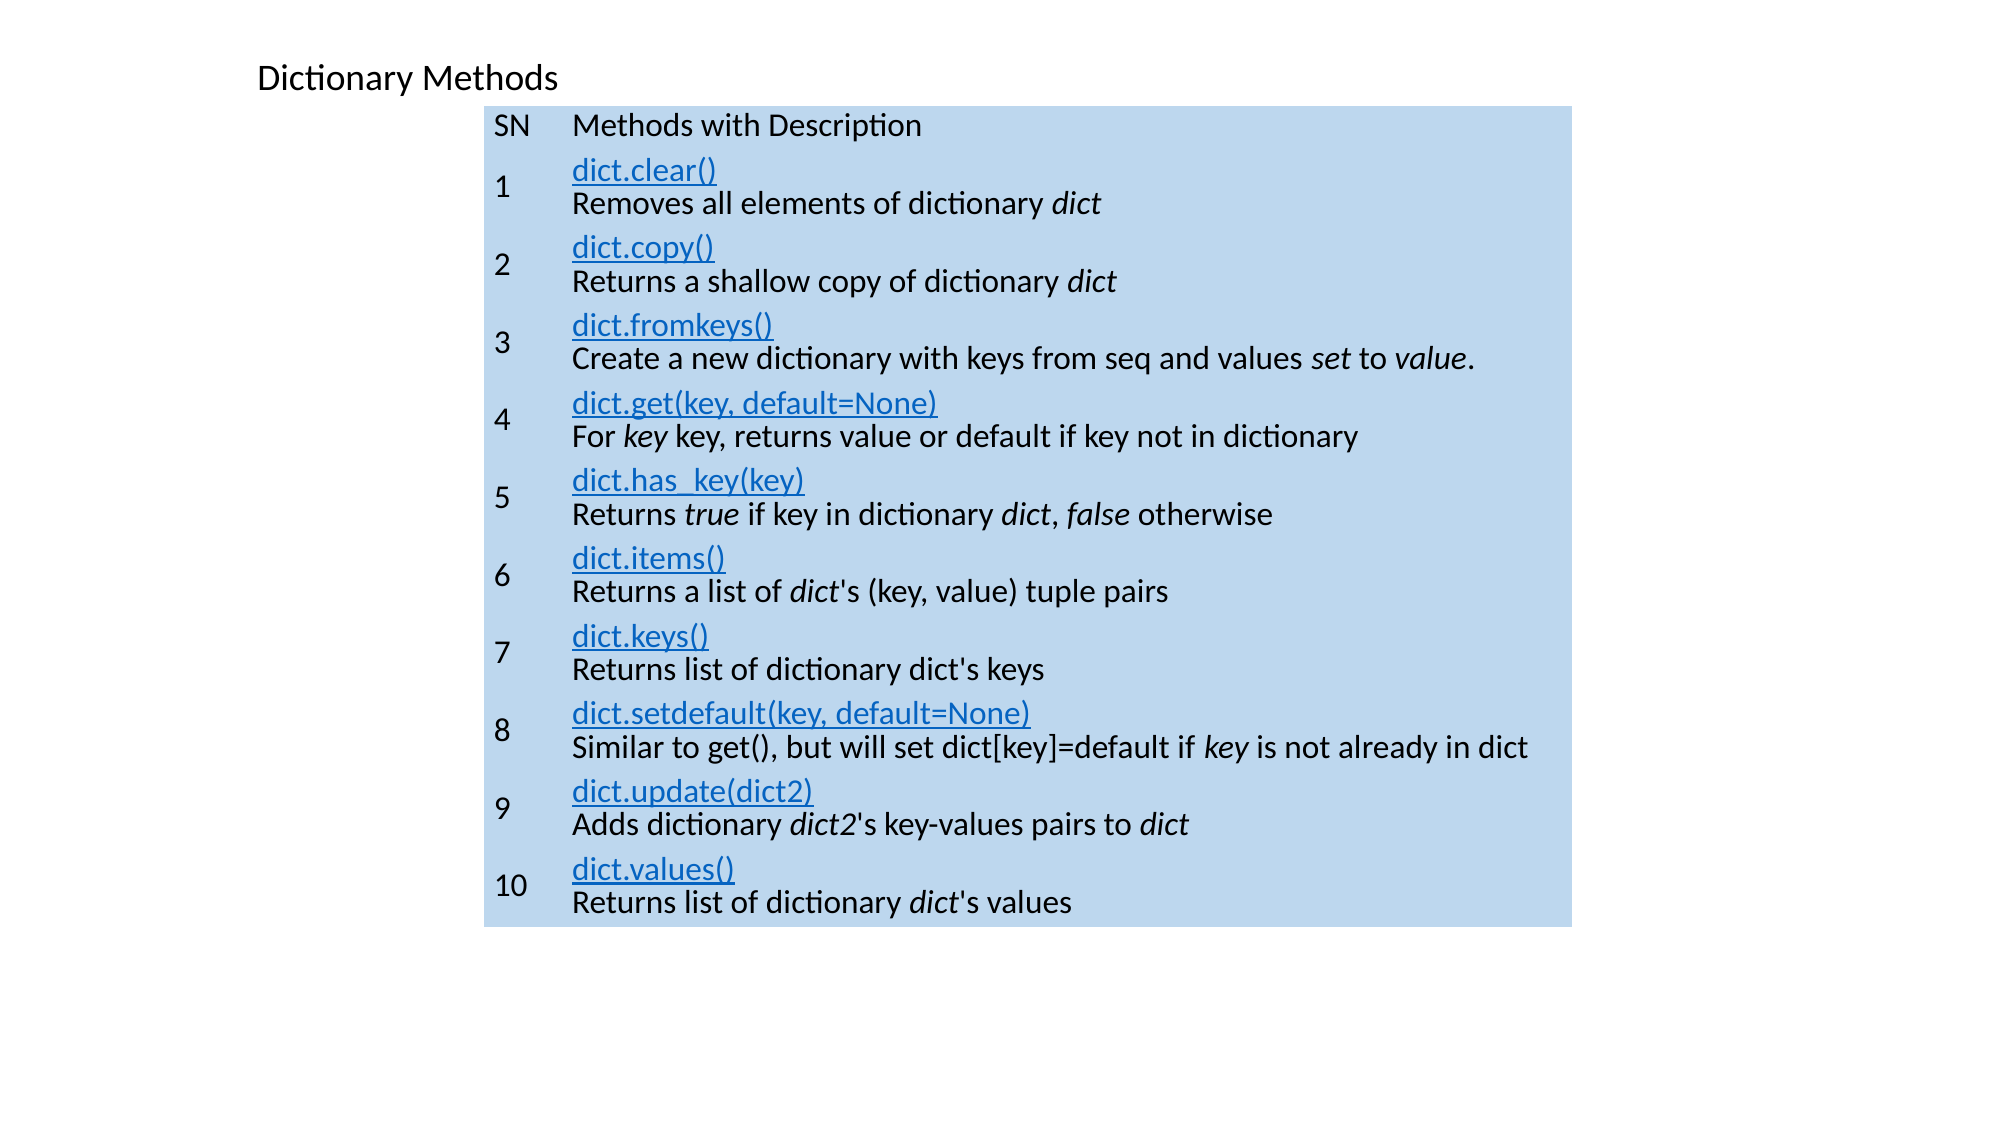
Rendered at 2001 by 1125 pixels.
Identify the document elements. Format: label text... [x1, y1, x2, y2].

table_cell dict.get(key, default=None) For key key, returns value or default if key not in dictionary [563, 384, 1572, 461]
table_cell 9 [484, 772, 563, 850]
table_cell dict.clear() Removes all elements of dictionary dict [563, 151, 1572, 228]
table_cell dict.keys() Returns list of dictionary dict's keys [563, 617, 1572, 694]
table_cell dict.values() Returns list of dictionary dict's values [563, 850, 1572, 927]
table_cell 5 [484, 461, 563, 539]
table_cell 7 [484, 617, 563, 694]
table_cell dict.setdefault(key, default=None) Similar to get(), but will set dict[key]=default if key is not already in dict [563, 694, 1572, 772]
table_cell 2 [484, 228, 563, 306]
table_cell dict.has_key(key) Returns true if key in dictionary dict, false otherwise [563, 461, 1572, 539]
table_cell 6 [484, 539, 563, 617]
table_cell 4 [484, 384, 563, 461]
table_cell dict.items() Returns a list of dict's (key, value) tuple pairs [563, 539, 1572, 617]
table_header SN [484, 106, 563, 151]
table_cell dict.copy() Returns a shallow copy of dictionary dict [563, 228, 1572, 306]
table_cell 1 [484, 151, 563, 228]
table_cell 10 [484, 850, 563, 927]
table_cell 8 [484, 694, 563, 772]
table_header Methods with Description [563, 106, 1572, 151]
table_cell dict.update(dict2) Adds dictionary dict2's key-values pairs to dict [563, 772, 1572, 850]
table_cell 3 [484, 306, 563, 384]
table_cell dict.fromkeys() Create a new dictionary with keys from seq and values set to value. [563, 306, 1572, 384]
text_box Dictionary Methods [242, 45, 574, 106]
